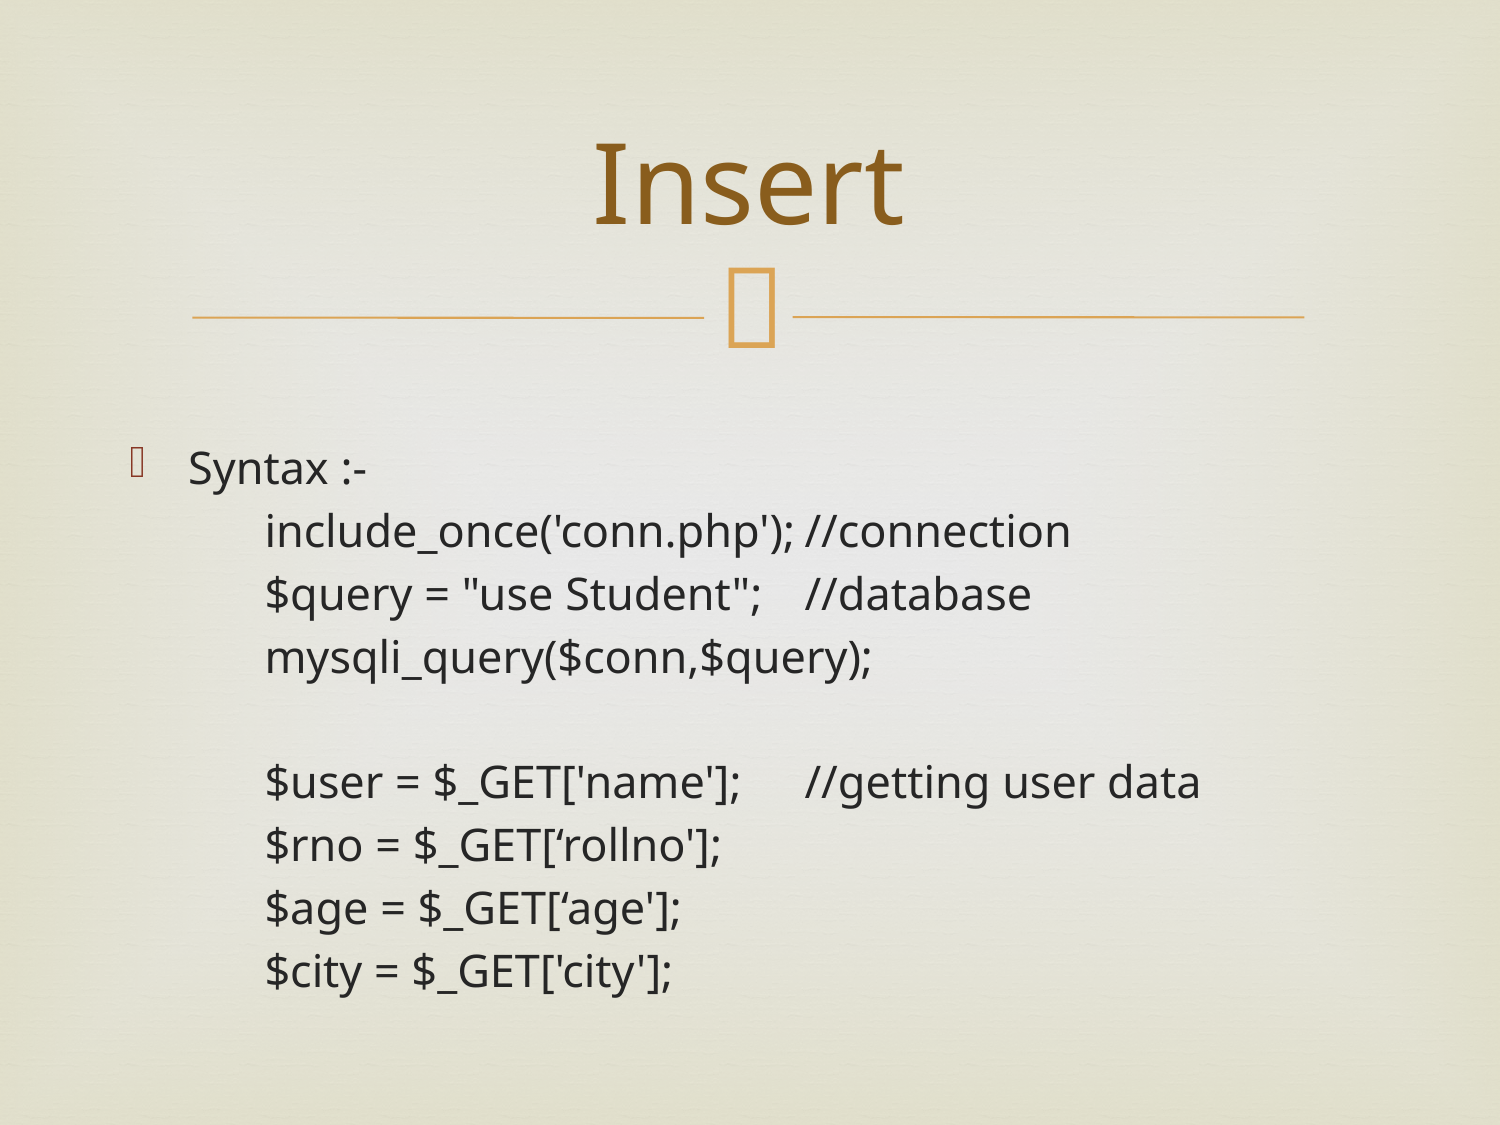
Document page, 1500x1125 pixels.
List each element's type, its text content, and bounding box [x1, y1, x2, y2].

list Syntax :- include_once('conn.php'); //connection $query = "use Student"; //database mysqli_query($conn,$query); $user = $_GET['name']; //getting user data $rno = $_GET[‘rollno']; $age = $_GET[‘age']; $city = $_GET['city']; [114, 368, 1386, 1005]
title Insert [112, 93, 1386, 267]
